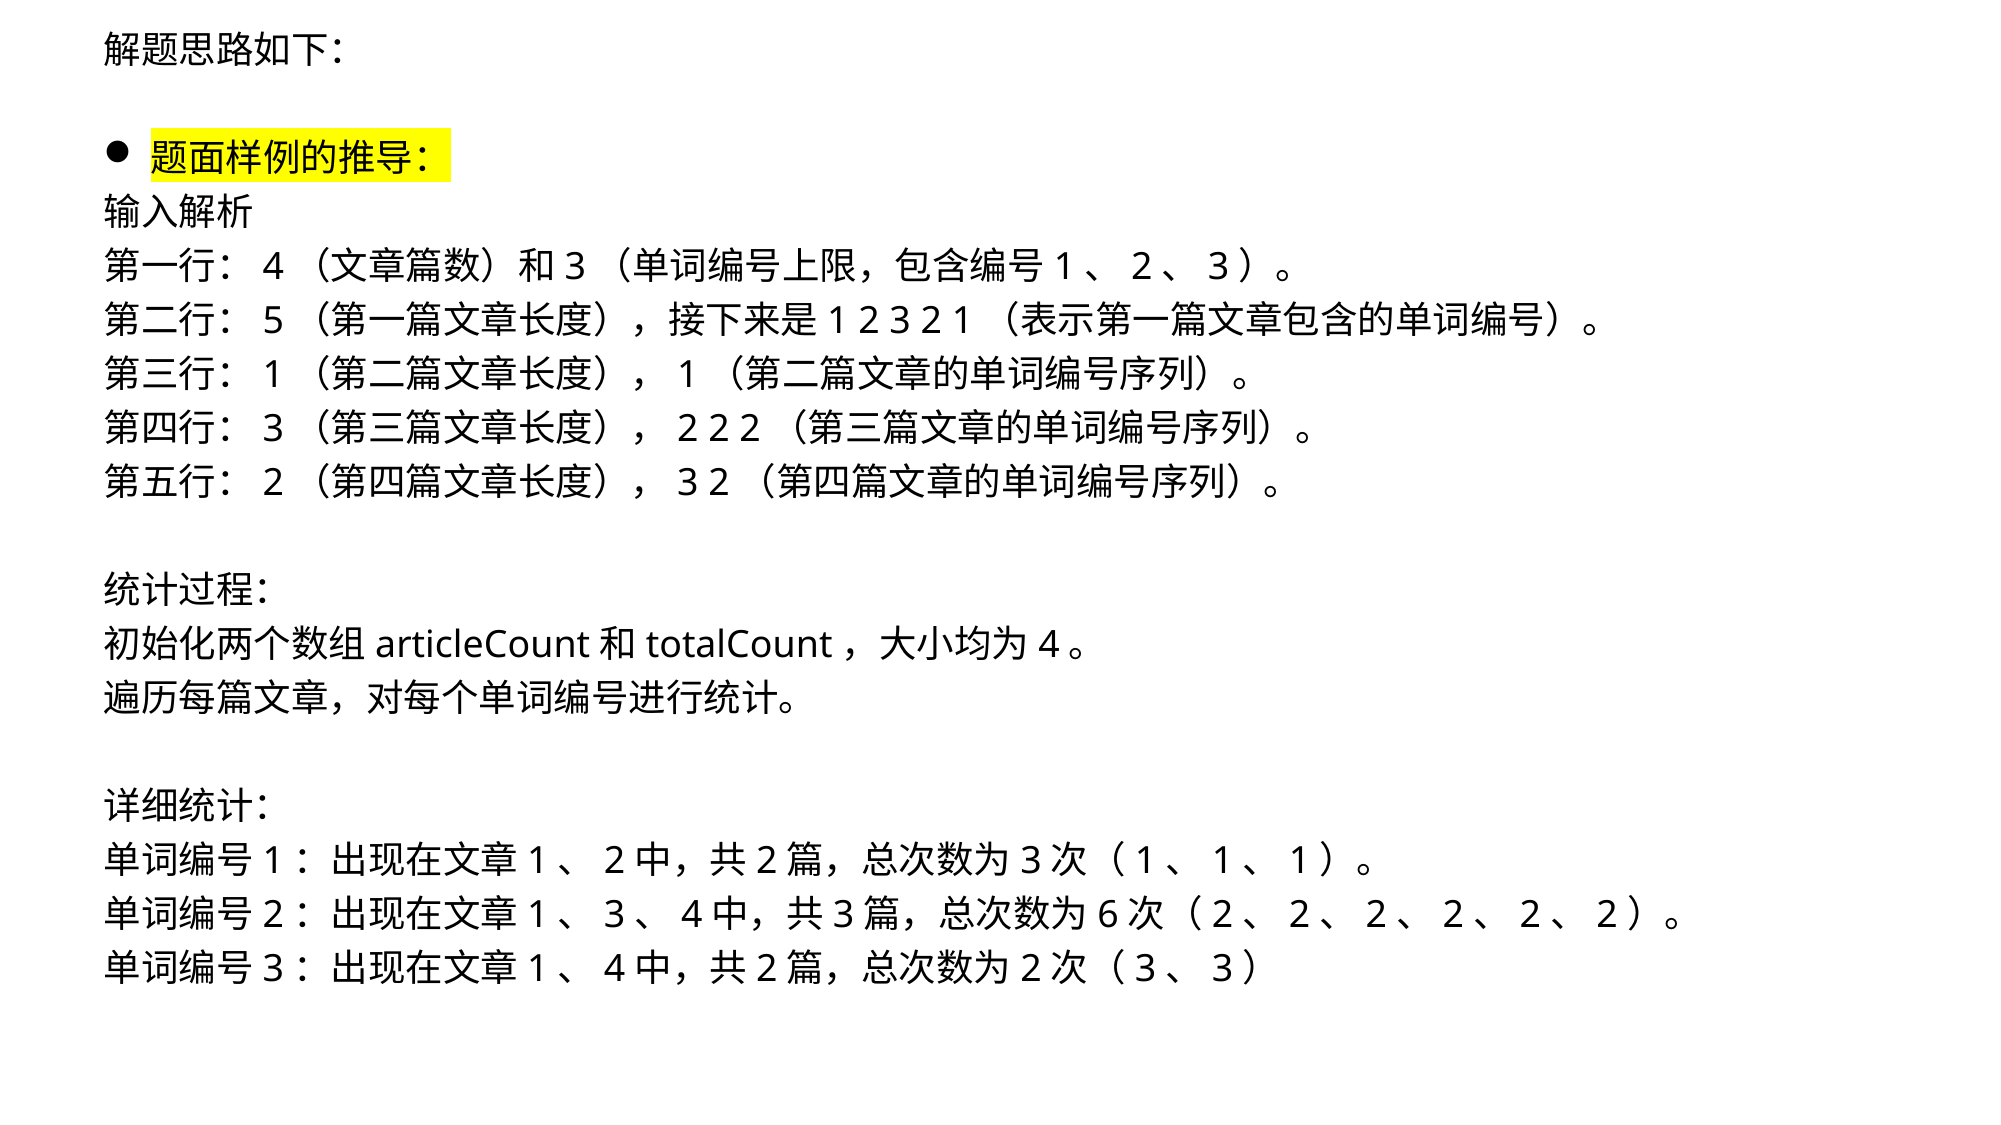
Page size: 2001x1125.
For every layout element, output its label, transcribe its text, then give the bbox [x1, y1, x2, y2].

text_box 解题思路如下： 题面样例的推导： 输入解析 第一行：4（文章篇数）和3（单词编号上限，包含编号1、2、3）。 第二行：5（第一篇文章长度），接下来是1 2 3 2 1（表示第一篇文章包含的单词编号）。 第三行：1（第二篇文章长度），1（第二篇文章的单词编号序列）。 第四行：3（第三篇文章长度），2 2 2（第三篇文章的单词编号序列）。 第五行：2（第四篇文章长度），3 2（第四篇文章的单词编号序列）。 统计过程： 初始化两个数组articleCount和totalCount，大小均为4。 遍历每篇文章，对每个单词编号进行统计。 详细统计： 单词编号1：出现在文章1、2中，共2篇，总次数为3次（1、1、1）。 单词编号2：出现在文章1、3、4中，共3篇，总次数为6次（2、2、2、2、2、2）。 单词编号3：出现在文章1、4中，共2篇，总次数为2次（3、3） [88, 9, 1911, 996]
